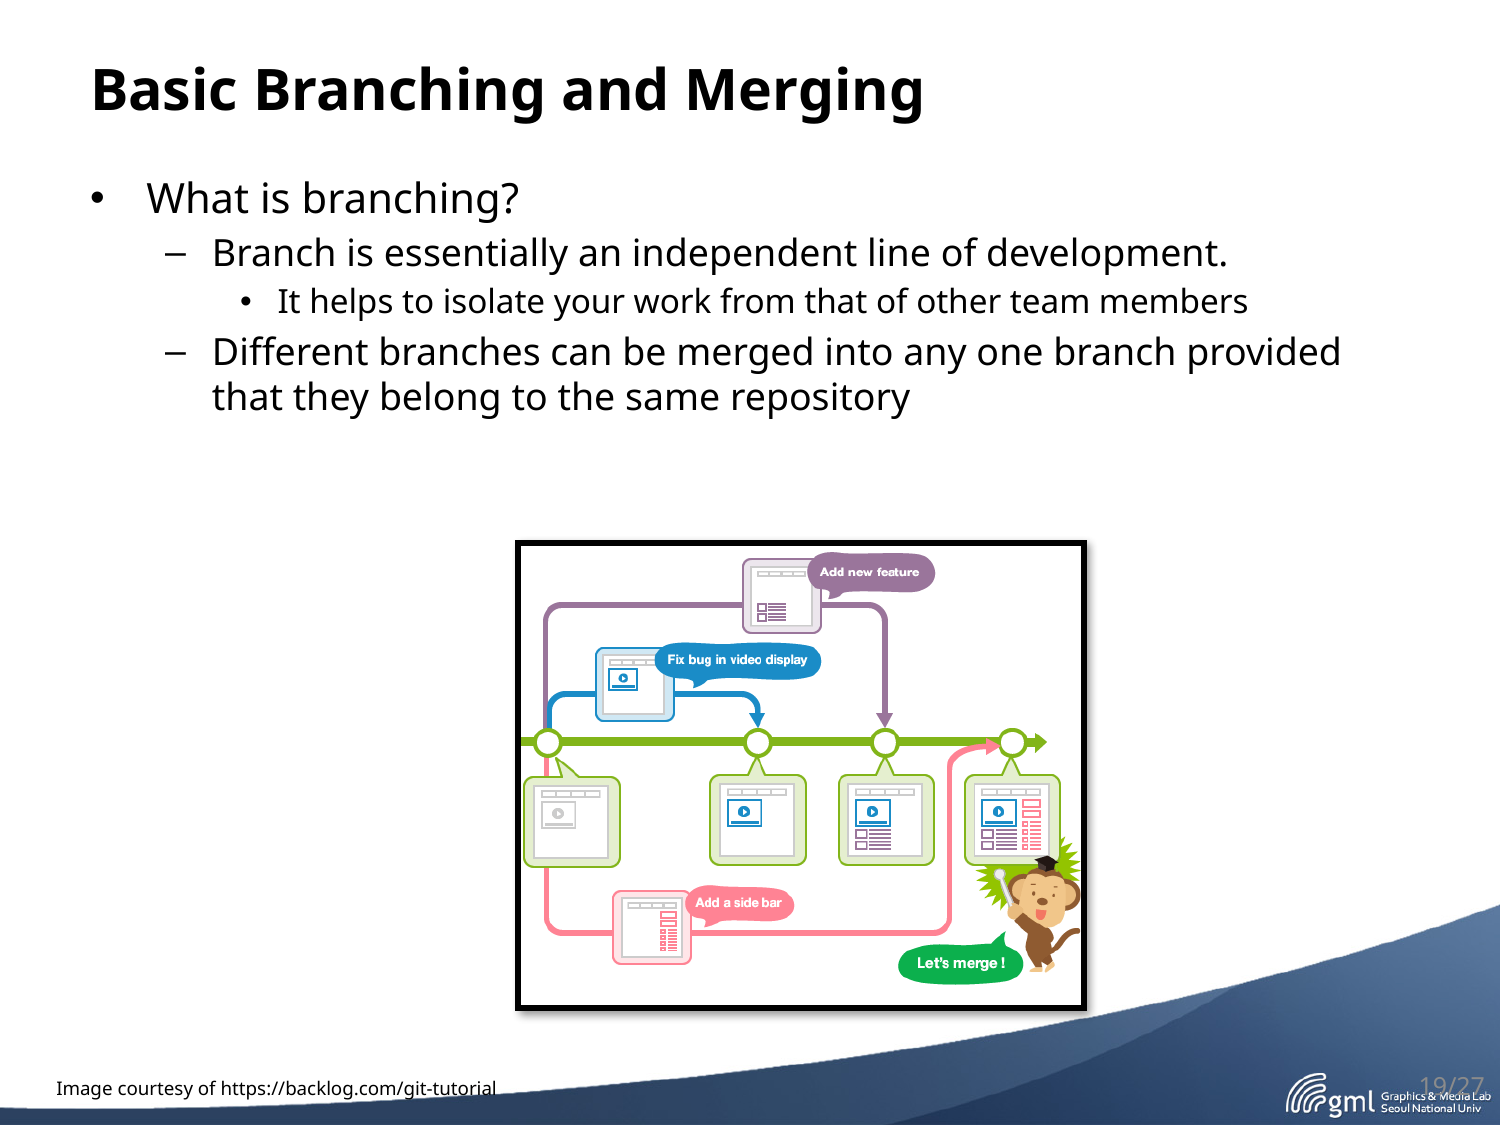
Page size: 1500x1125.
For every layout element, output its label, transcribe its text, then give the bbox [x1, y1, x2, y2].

slide_number 19/27 [1343, 1054, 1500, 1121]
text_box Image courtesy of https://backlog.com/git-tutorial [41, 1069, 516, 1107]
list What is branching? Branch is essentially an independent line of development. It helps to isolate your work from that of other team members Different branches can be merged into any one branch provided that they belong to the same repository [75, 164, 1425, 1008]
picture [0, 0, 1500, 1125]
title Basic Branching and Merging [75, 45, 1425, 129]
